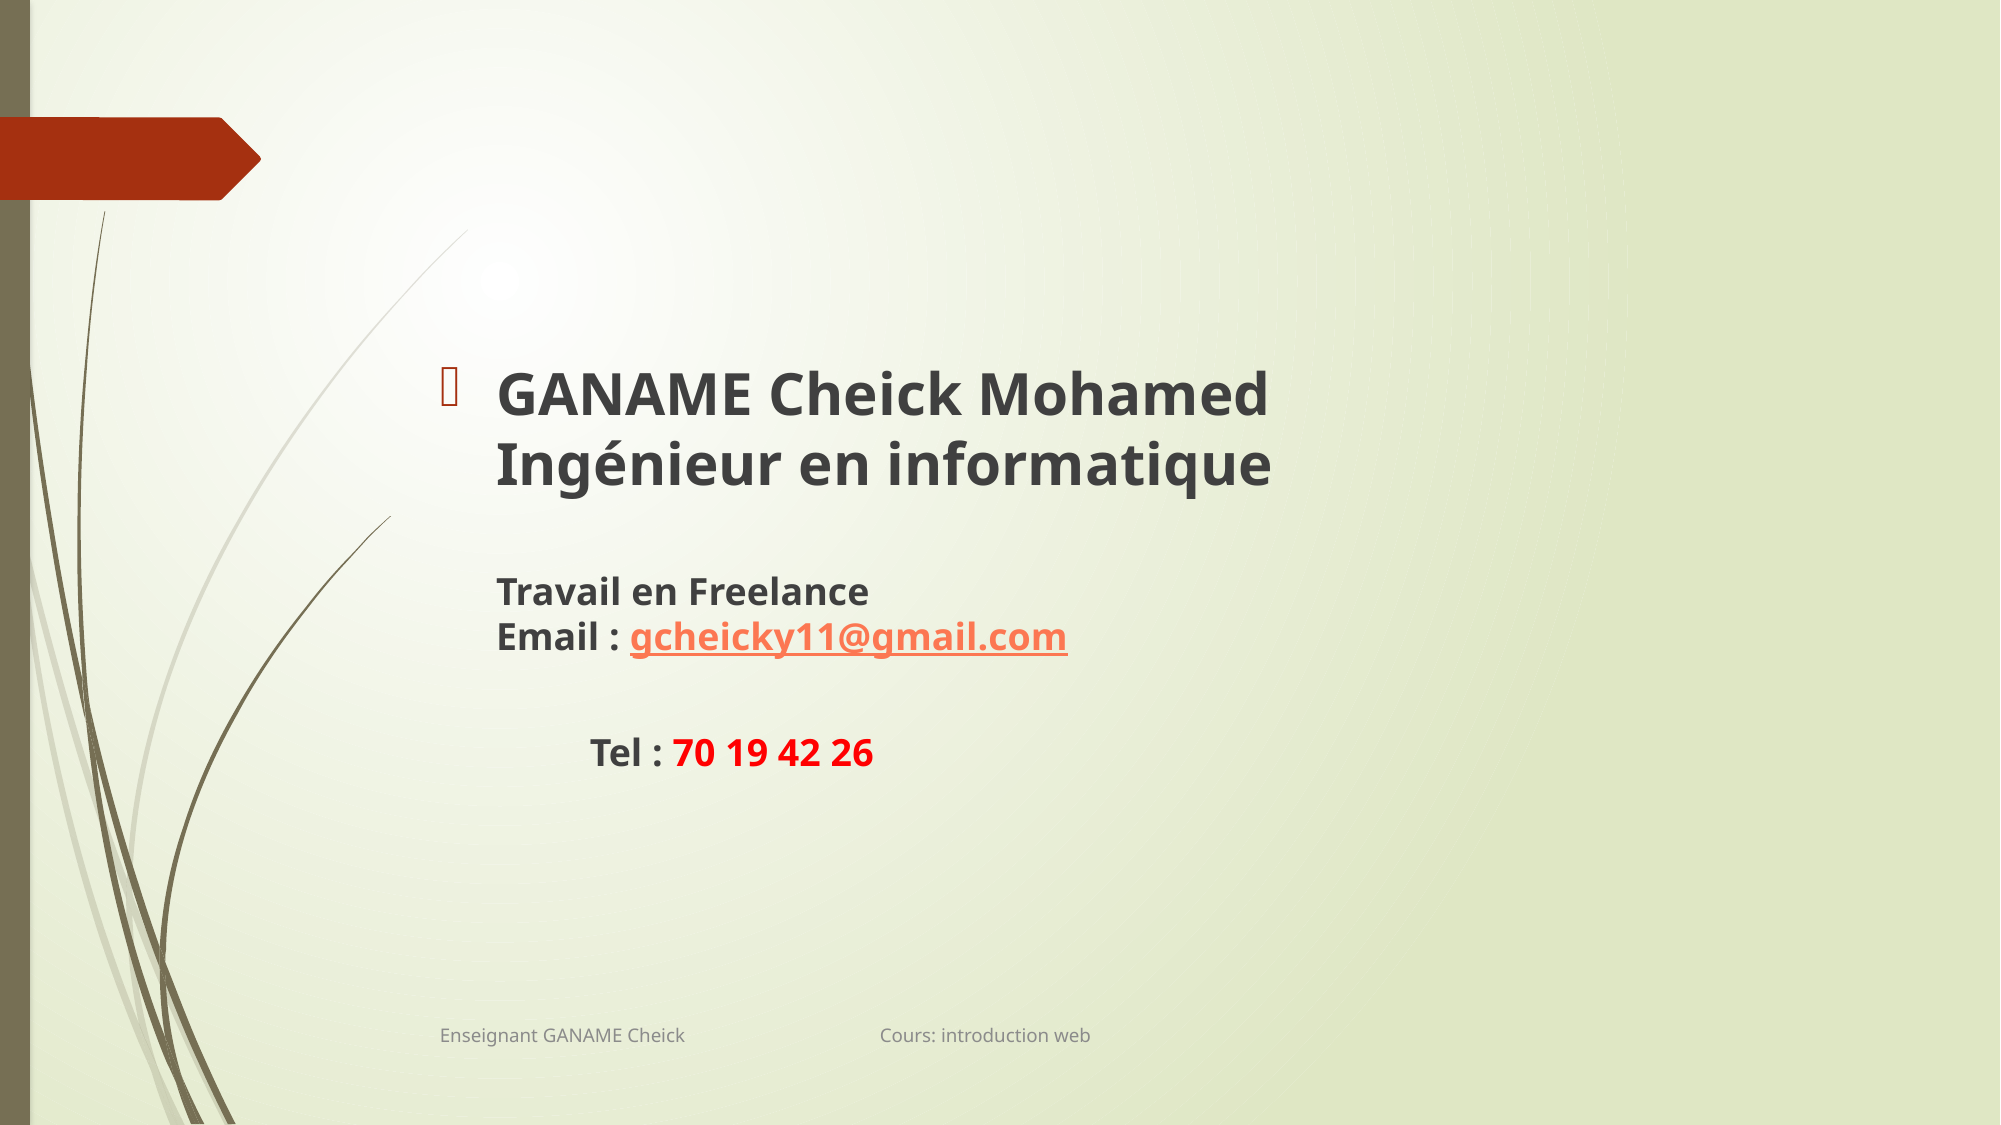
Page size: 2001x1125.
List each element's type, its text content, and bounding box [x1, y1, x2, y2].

list GANAME Cheick Mohamed Ingénieur en informatique Travail en Freelance Email : gcheicky11@gmail.com Tel : 70 19 42 26 [424, 350, 1888, 970]
footer Enseignant GANAME Cheick Cours: introduction web [424, 1006, 1675, 1067]
